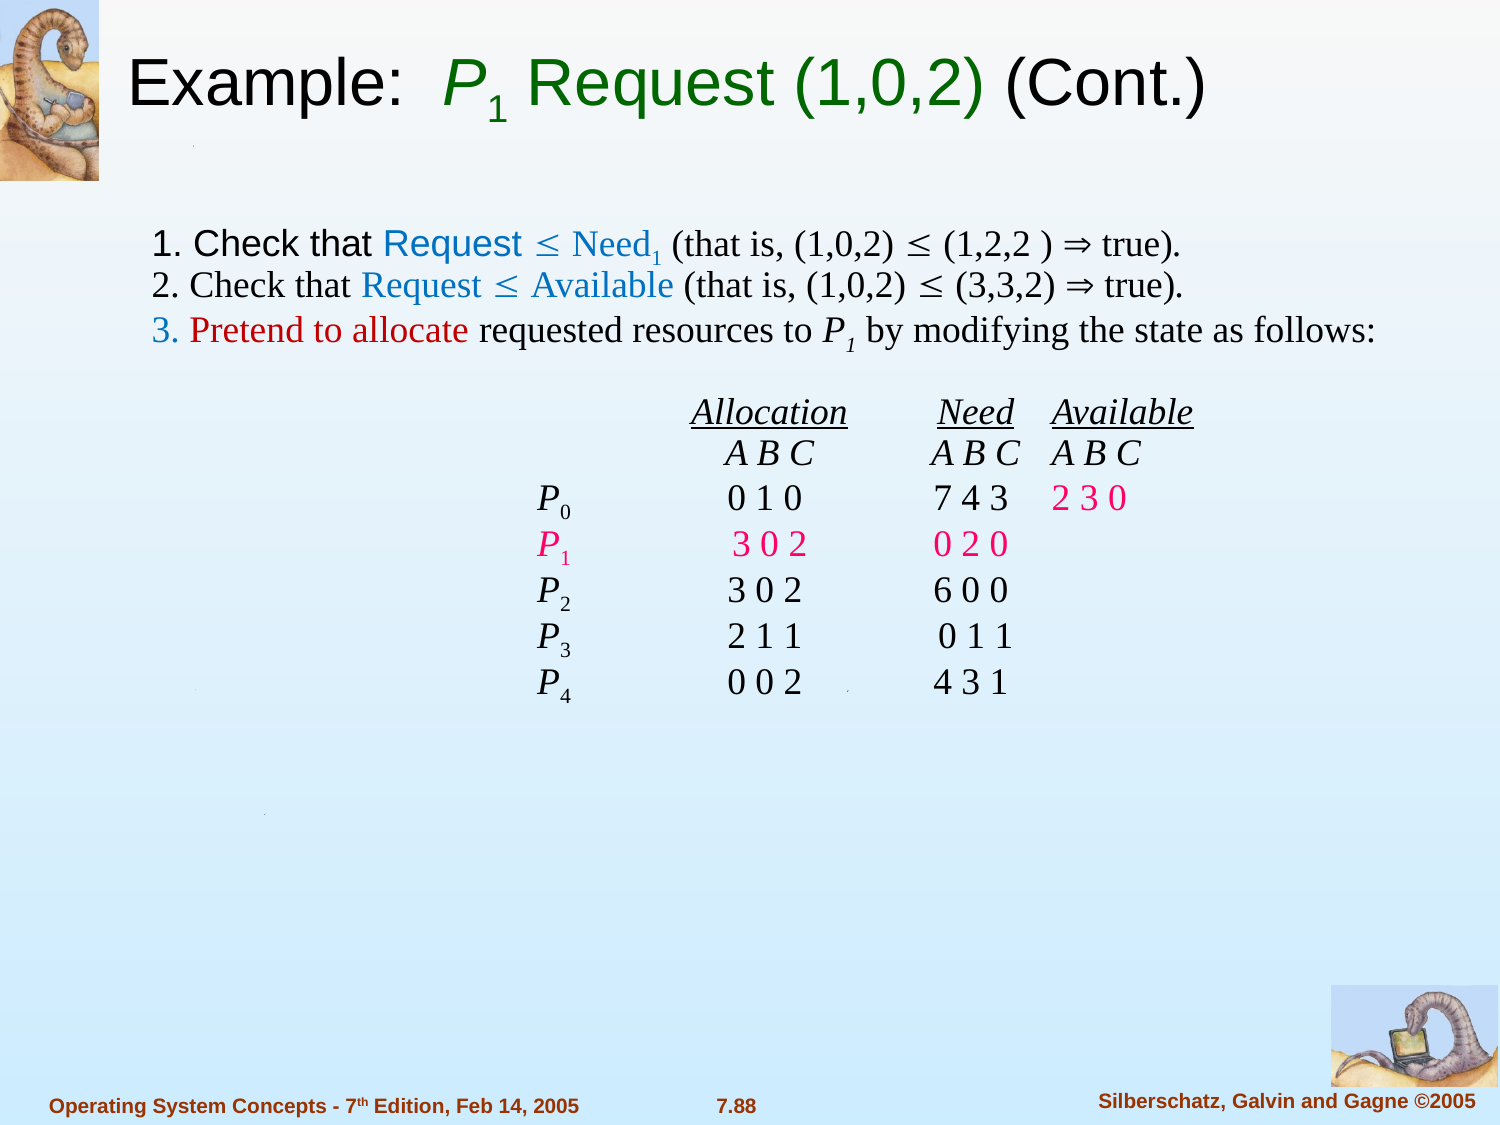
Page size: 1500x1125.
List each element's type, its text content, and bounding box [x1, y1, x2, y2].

picture [1331, 985, 1498, 1087]
list 1. Check that Request  Need1 (that is, (1,0,2)  (1,2,2 )  true). 2. Check that Request  Available (that is, (1,0,2)  (3,3,2)  true). 3. Pretend to allocate requested resources to P1 by modifying the state as follows: Allocation Need Available A B C A B C A B C P0 0 1 0 7 4 3 2 3 0 P1 3 0 2 0 2 0 P2 3 0 2 6 0 0 P3 2 1 1 0 1 1 P4 0 0 2 4 3 1 [136, 212, 1411, 892]
title Example: P1 Request (1,0,2) (Cont.) [112, 37, 1438, 138]
picture [0, 0, 99, 181]
